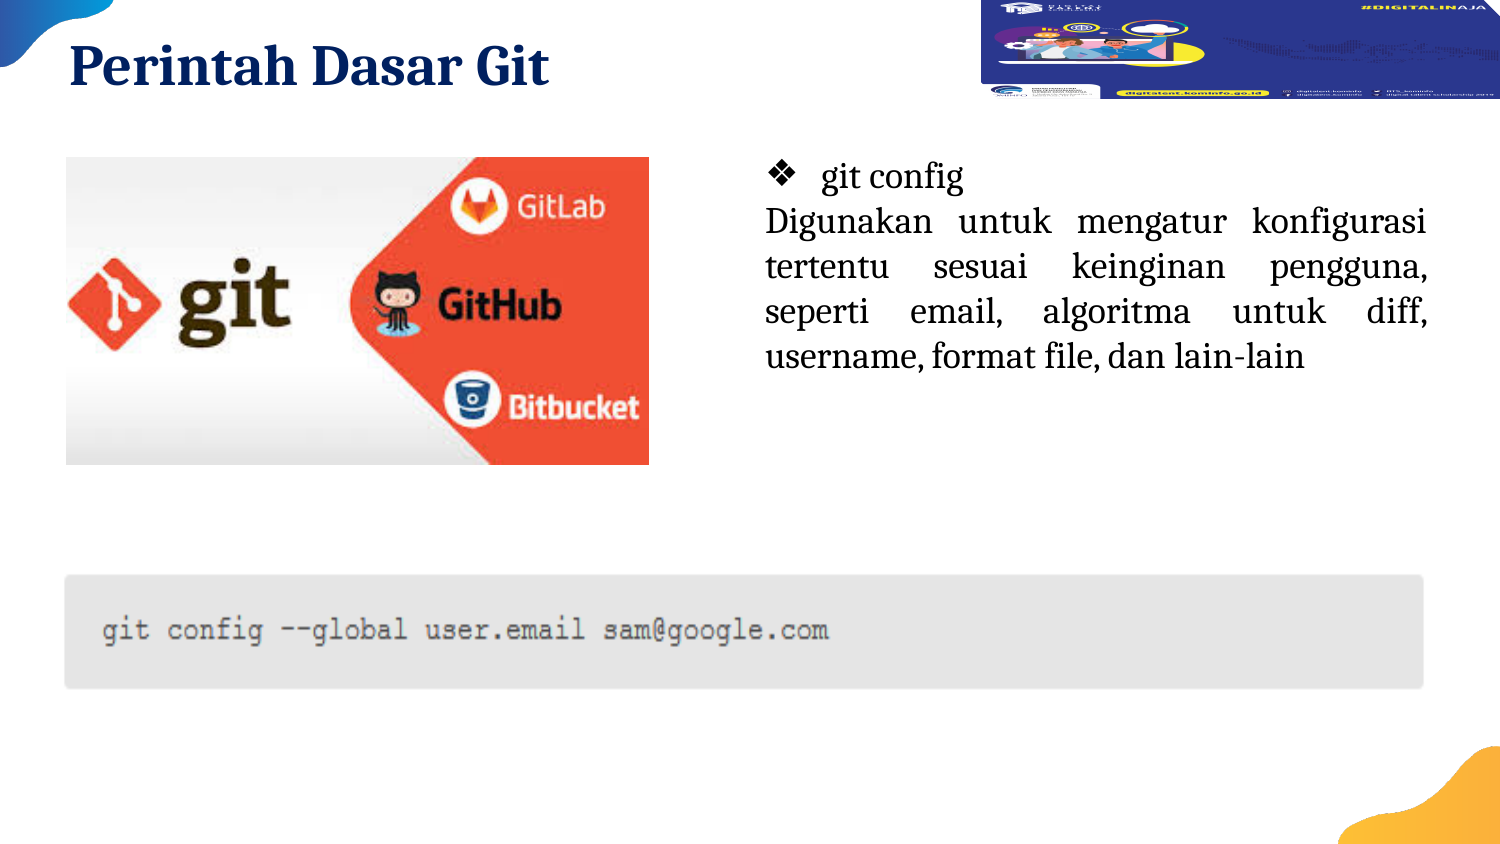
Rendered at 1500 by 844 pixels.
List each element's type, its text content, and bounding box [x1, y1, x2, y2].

picture [1335, 738, 1500, 844]
text_box Perintah Dasar Git [54, 19, 977, 105]
picture [980, 0, 1500, 100]
picture [0, 0, 115, 73]
text_box git config Digunakan untuk mengatur konfigurasi tertentu sesuai keinginan pengguna, seperti email, algoritma untuk diff, username, format file, dan lain-lain [750, 143, 1443, 384]
picture [54, 561, 1433, 704]
picture [65, 157, 649, 465]
text_box [54, 143, 1443, 789]
